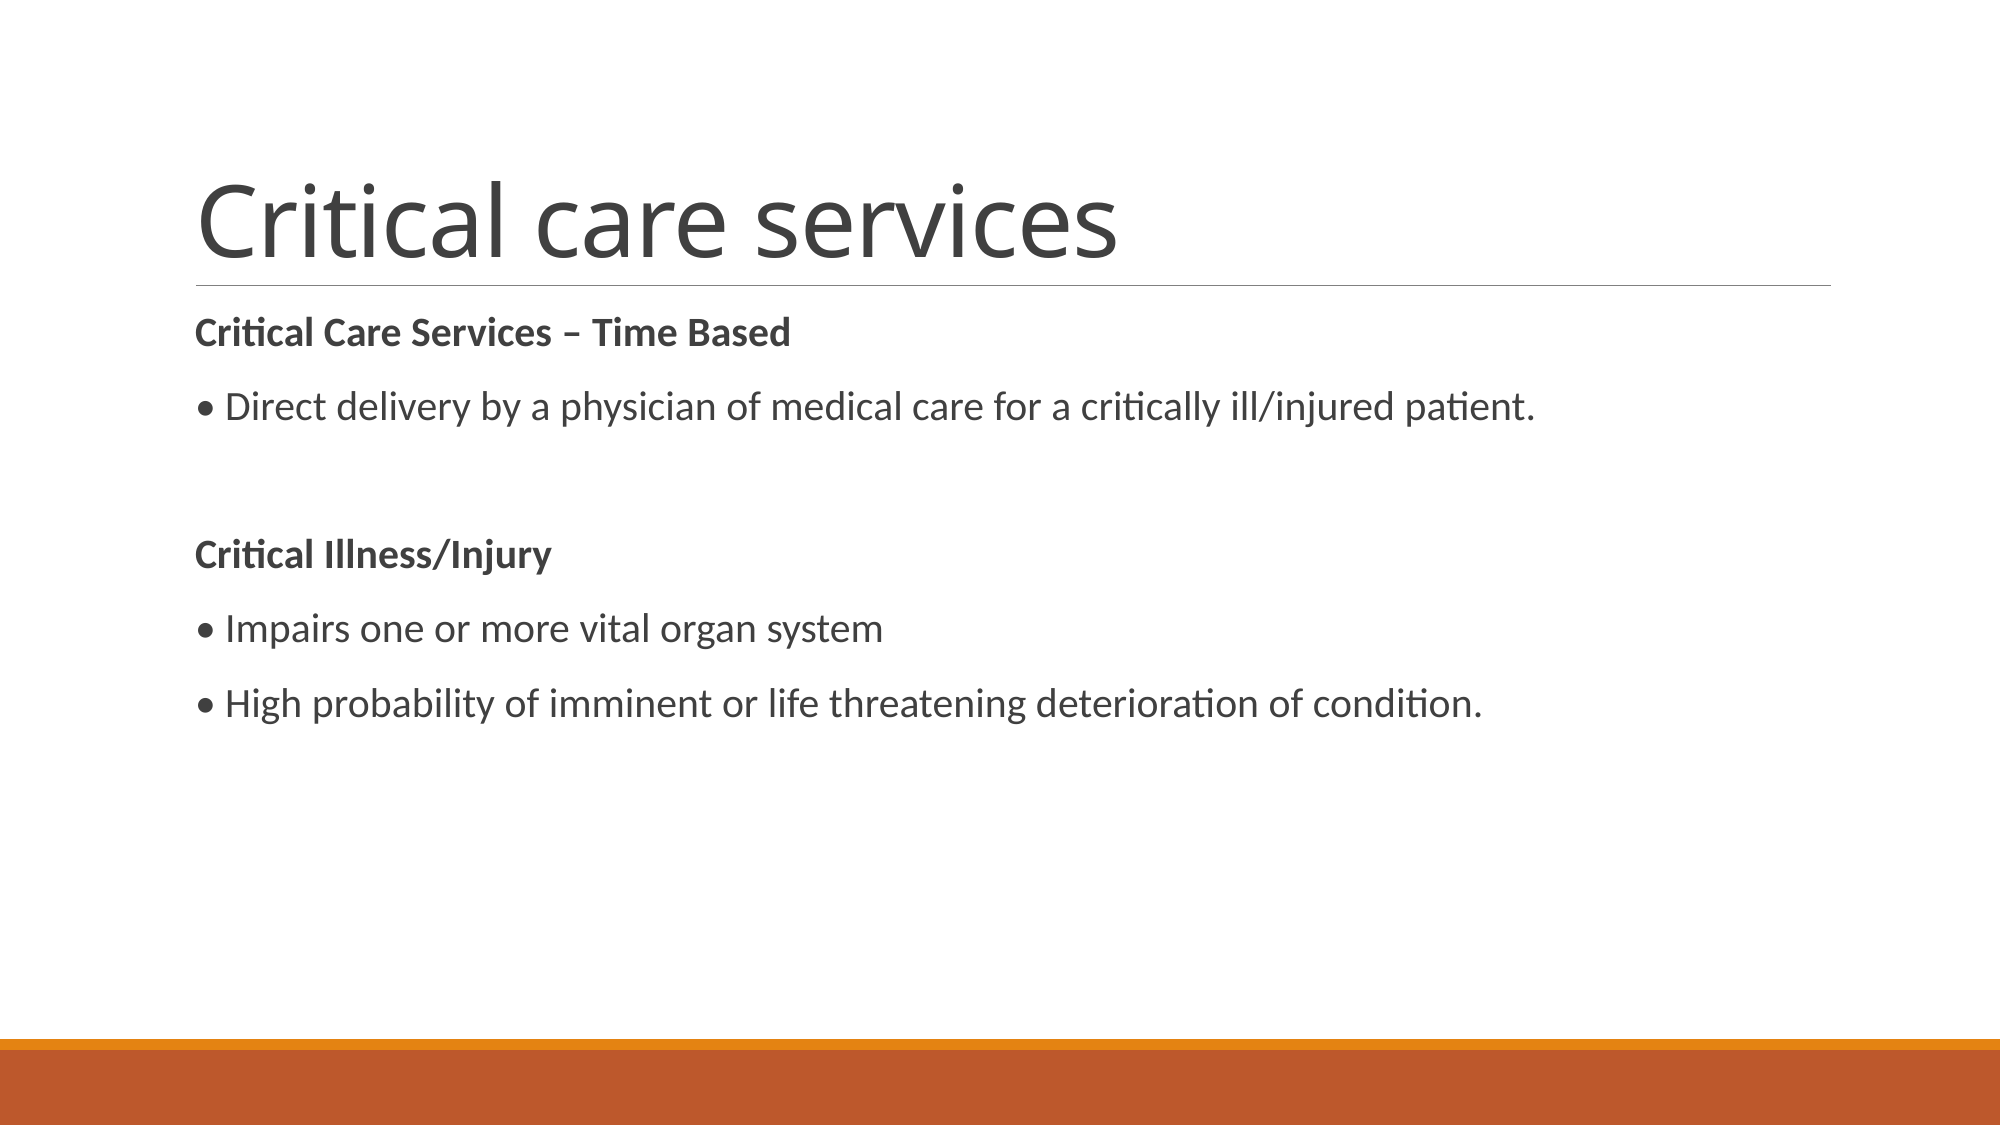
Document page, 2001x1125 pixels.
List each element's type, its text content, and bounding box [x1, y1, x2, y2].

list Critical Care Services – Time Based • Direct delivery by a physician of medical care for a critically ill/injured patient. Critical Illness/Injury • Impairs one or more vital organ system • High probability of imminent or life threatening deterioration of condition. [180, 302, 1830, 963]
title Critical care services [180, 47, 1830, 285]
